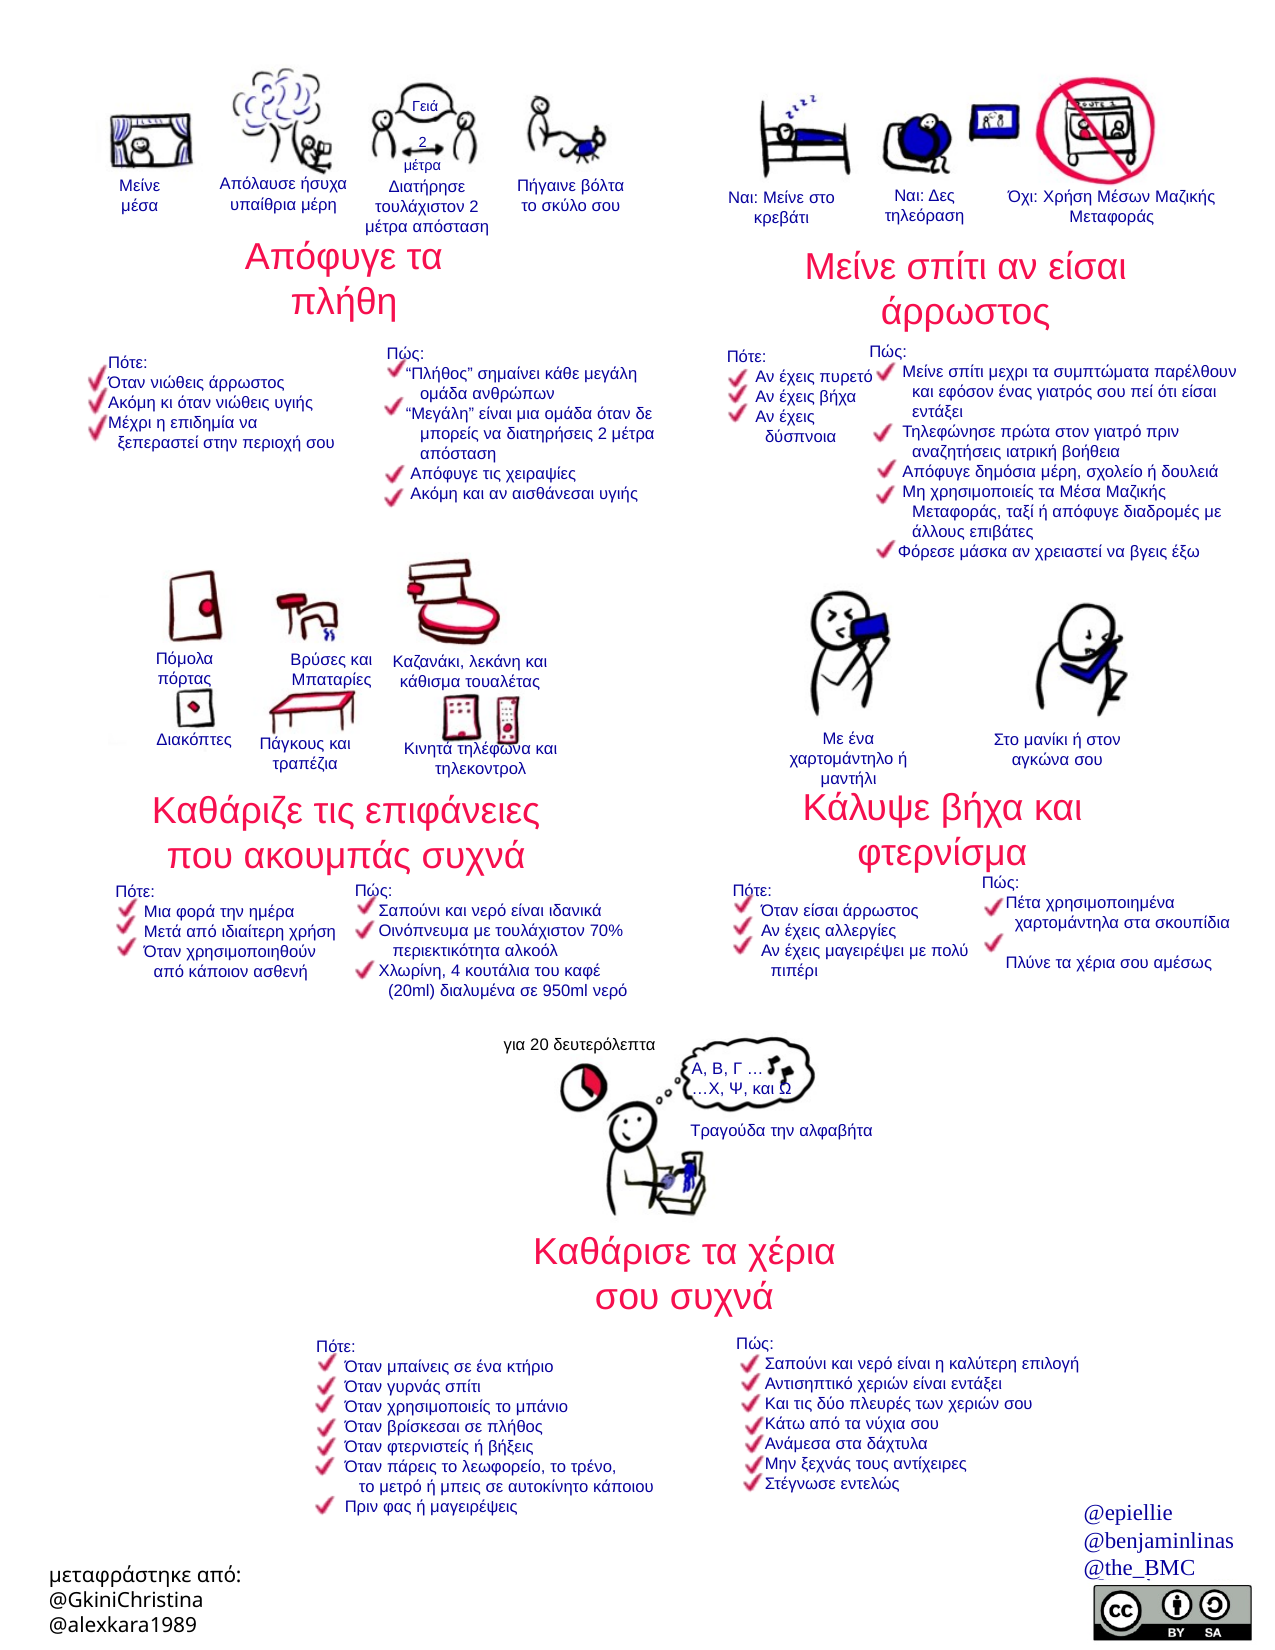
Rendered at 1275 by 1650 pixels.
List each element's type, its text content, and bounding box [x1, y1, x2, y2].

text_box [301, 1328, 707, 1526]
text_box @epiellie @benjaminlinas @the_BMC [1068, 1490, 1250, 1588]
text_box Πάγκους και τραπέζια [217, 761, 385, 781]
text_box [679, 57, 1231, 236]
picture [639, 525, 1275, 738]
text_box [967, 864, 1255, 962]
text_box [721, 1325, 1128, 1503]
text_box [712, 338, 854, 455]
text_box Καθάριζε τις επιφάνειες που ακουμπάς συχνά [121, 778, 571, 873]
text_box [854, 333, 1257, 592]
picture [54, 534, 620, 761]
text_box Στο μανίκι ή στον αγκώνα σου [965, 738, 1150, 777]
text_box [717, 872, 1023, 989]
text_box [371, 335, 680, 517]
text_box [76, 45, 642, 245]
text_box μεταφράστηκε από: @GkiniChristina @alexkara1989 [33, 1554, 277, 1645]
text_box Κινητά τηλέφωνα και τηλεκοντρολ [385, 761, 576, 786]
text_box Με ένα χαρτομάντηλο ή μαντήλι [762, 738, 935, 796]
text_box Μείνε σπίτι αν είσαι άρρωστος [783, 236, 1149, 338]
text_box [442, 1022, 943, 1229]
text_box Κάλυψε βήχα και φτερνίσμα [736, 775, 1149, 872]
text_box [100, 873, 340, 990]
text_box Καθάρισε τα χέρια σου συχνά [486, 1229, 883, 1325]
picture [1076, 1579, 1268, 1649]
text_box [80, 344, 371, 461]
text_box Απόφυγε τα πλήθη [187, 245, 501, 344]
picture [868, 472, 909, 514]
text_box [340, 872, 664, 1009]
